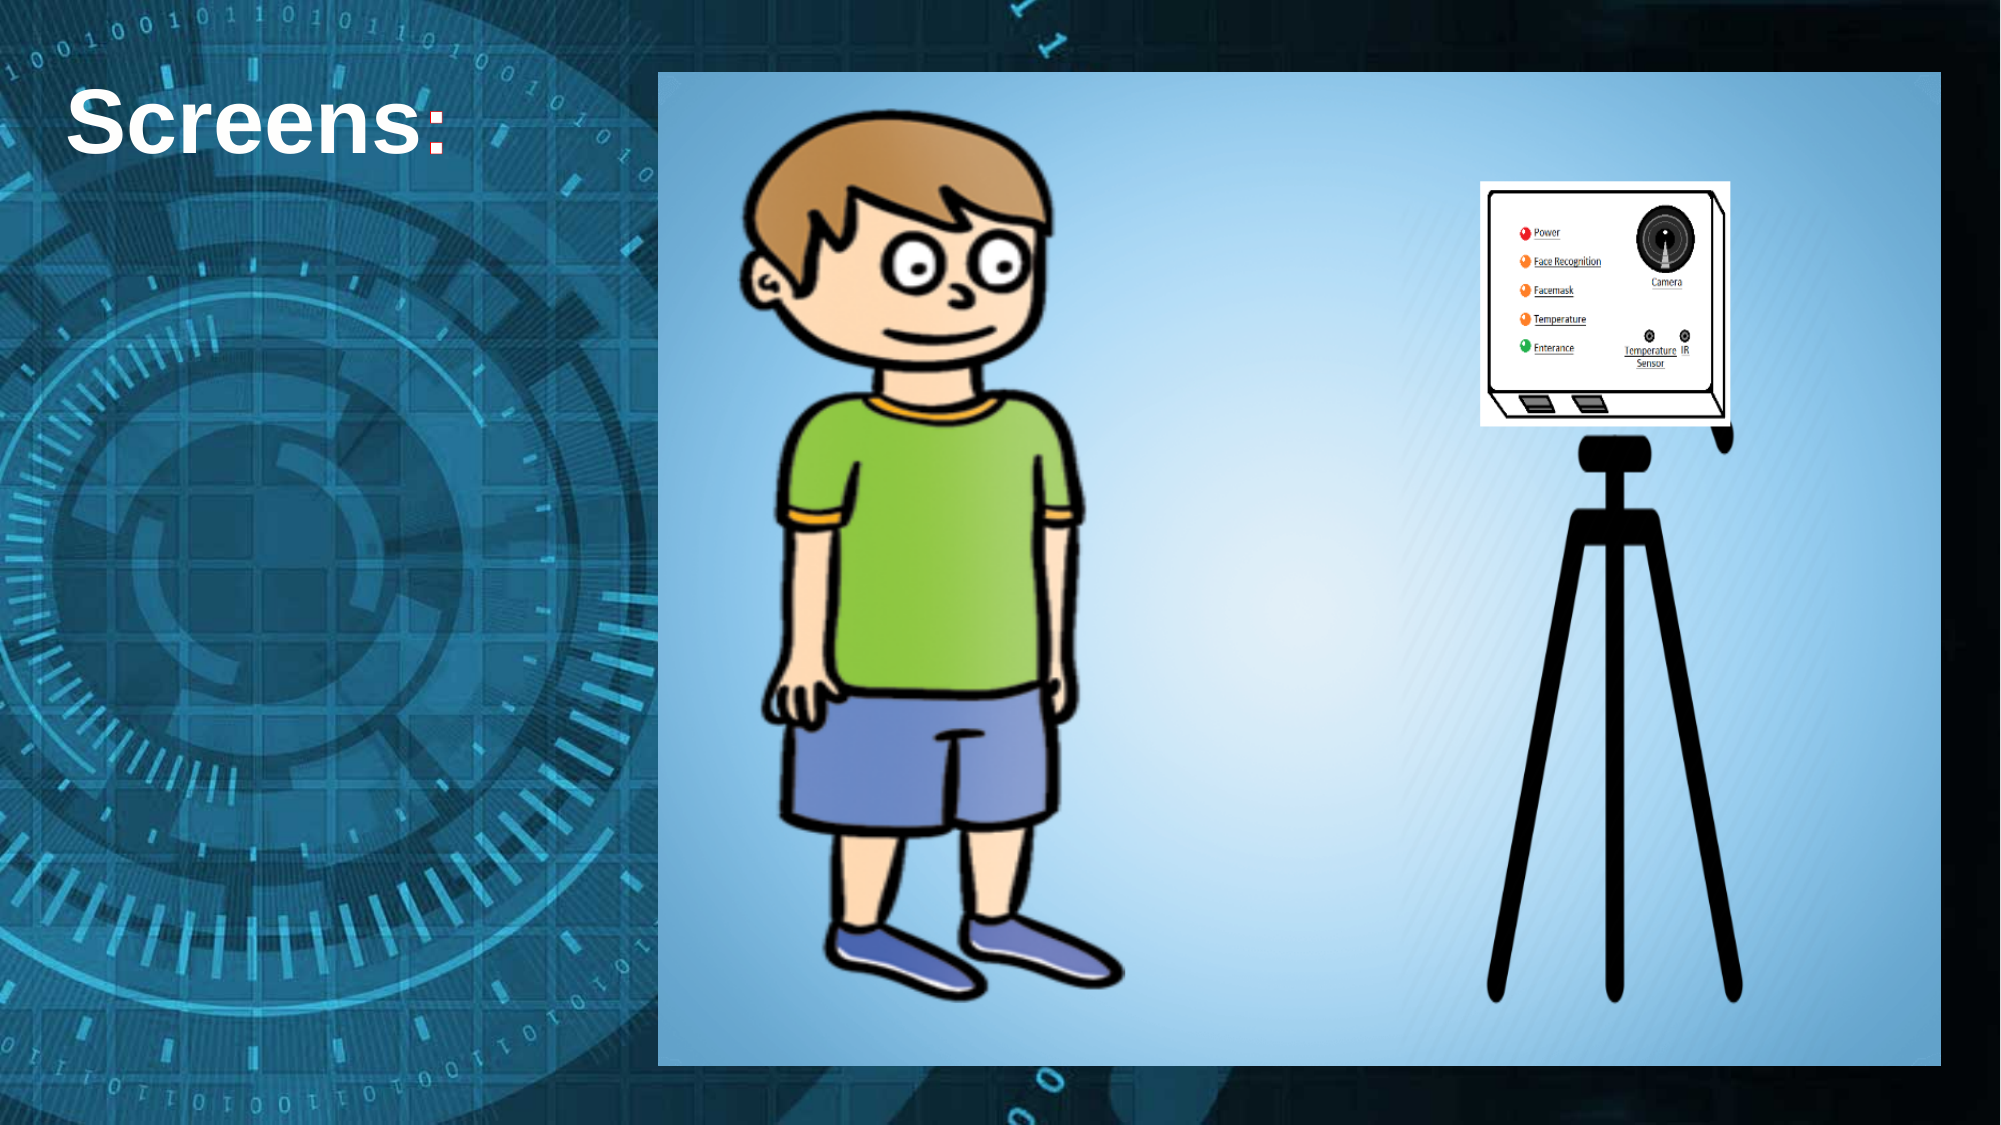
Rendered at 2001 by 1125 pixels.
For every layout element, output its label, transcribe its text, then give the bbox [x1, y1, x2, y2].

text_box Screens: [50, 54, 501, 180]
picture [0, 0, 2001, 1125]
